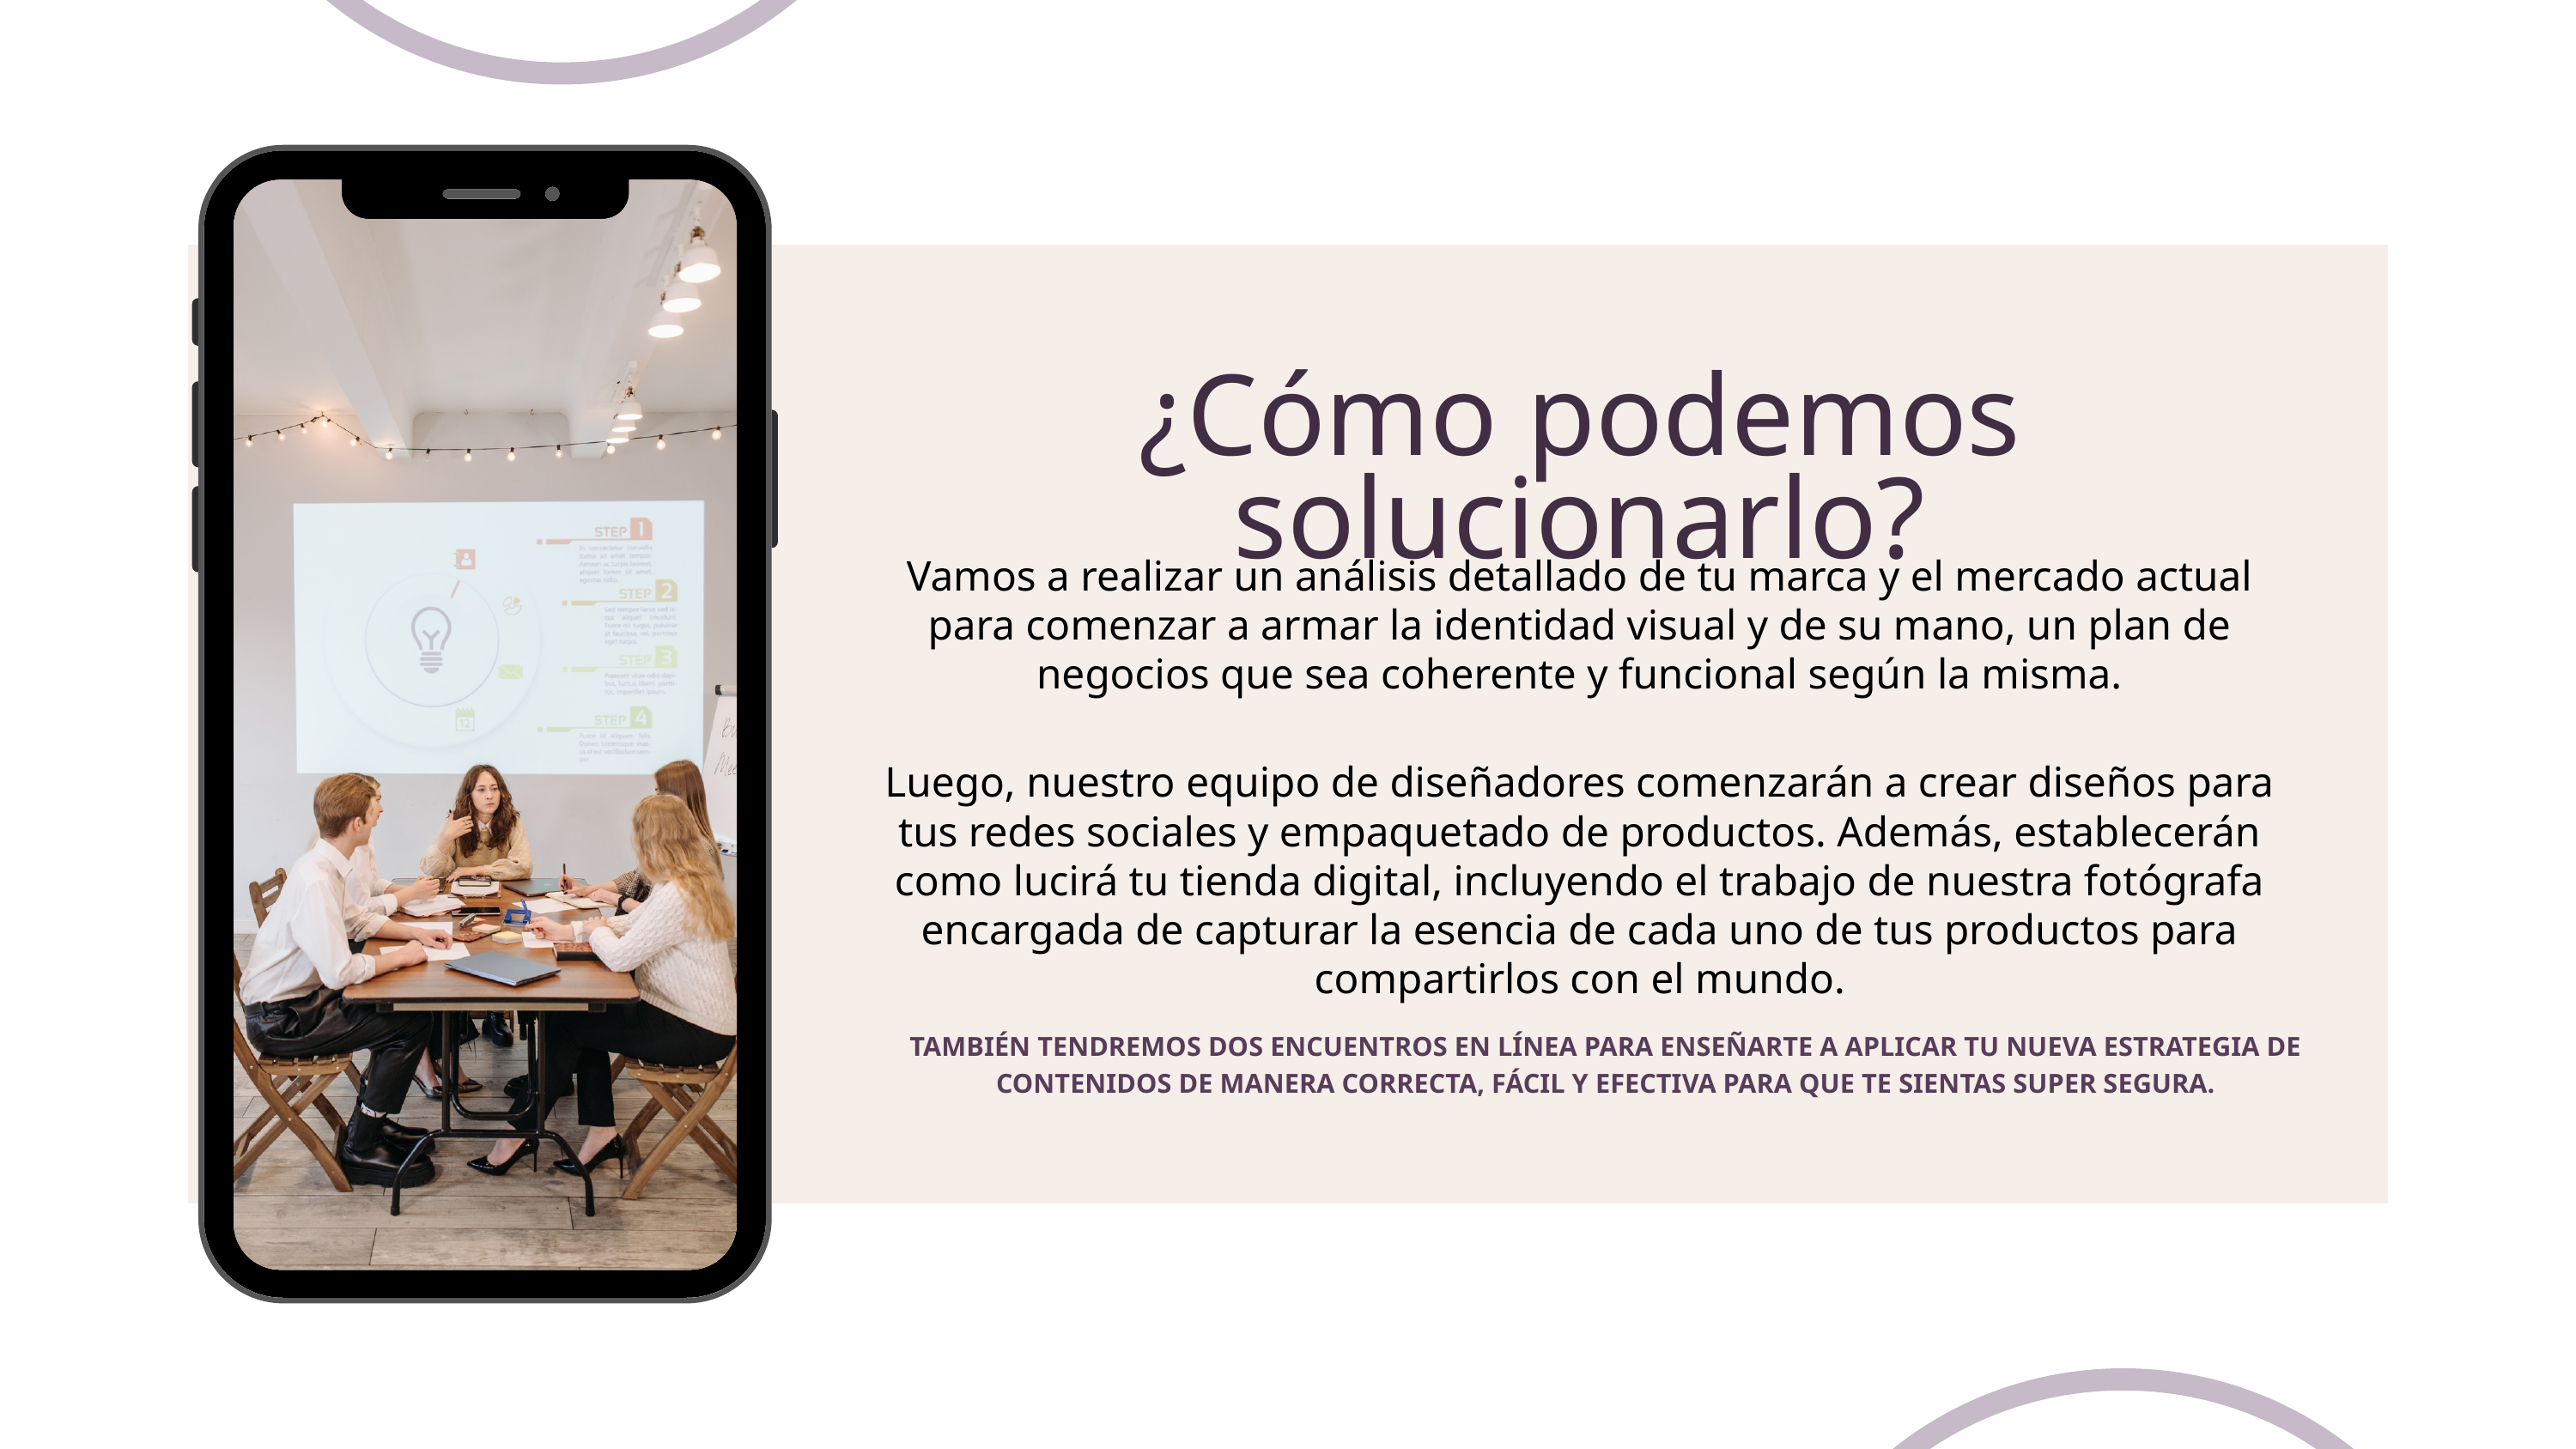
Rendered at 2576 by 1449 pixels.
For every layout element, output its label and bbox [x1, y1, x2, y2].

text_box [191, 144, 779, 1304]
text_box [191, 0, 932, 85]
text_box [782, 245, 2388, 1204]
text_box [1753, 1367, 2494, 1449]
